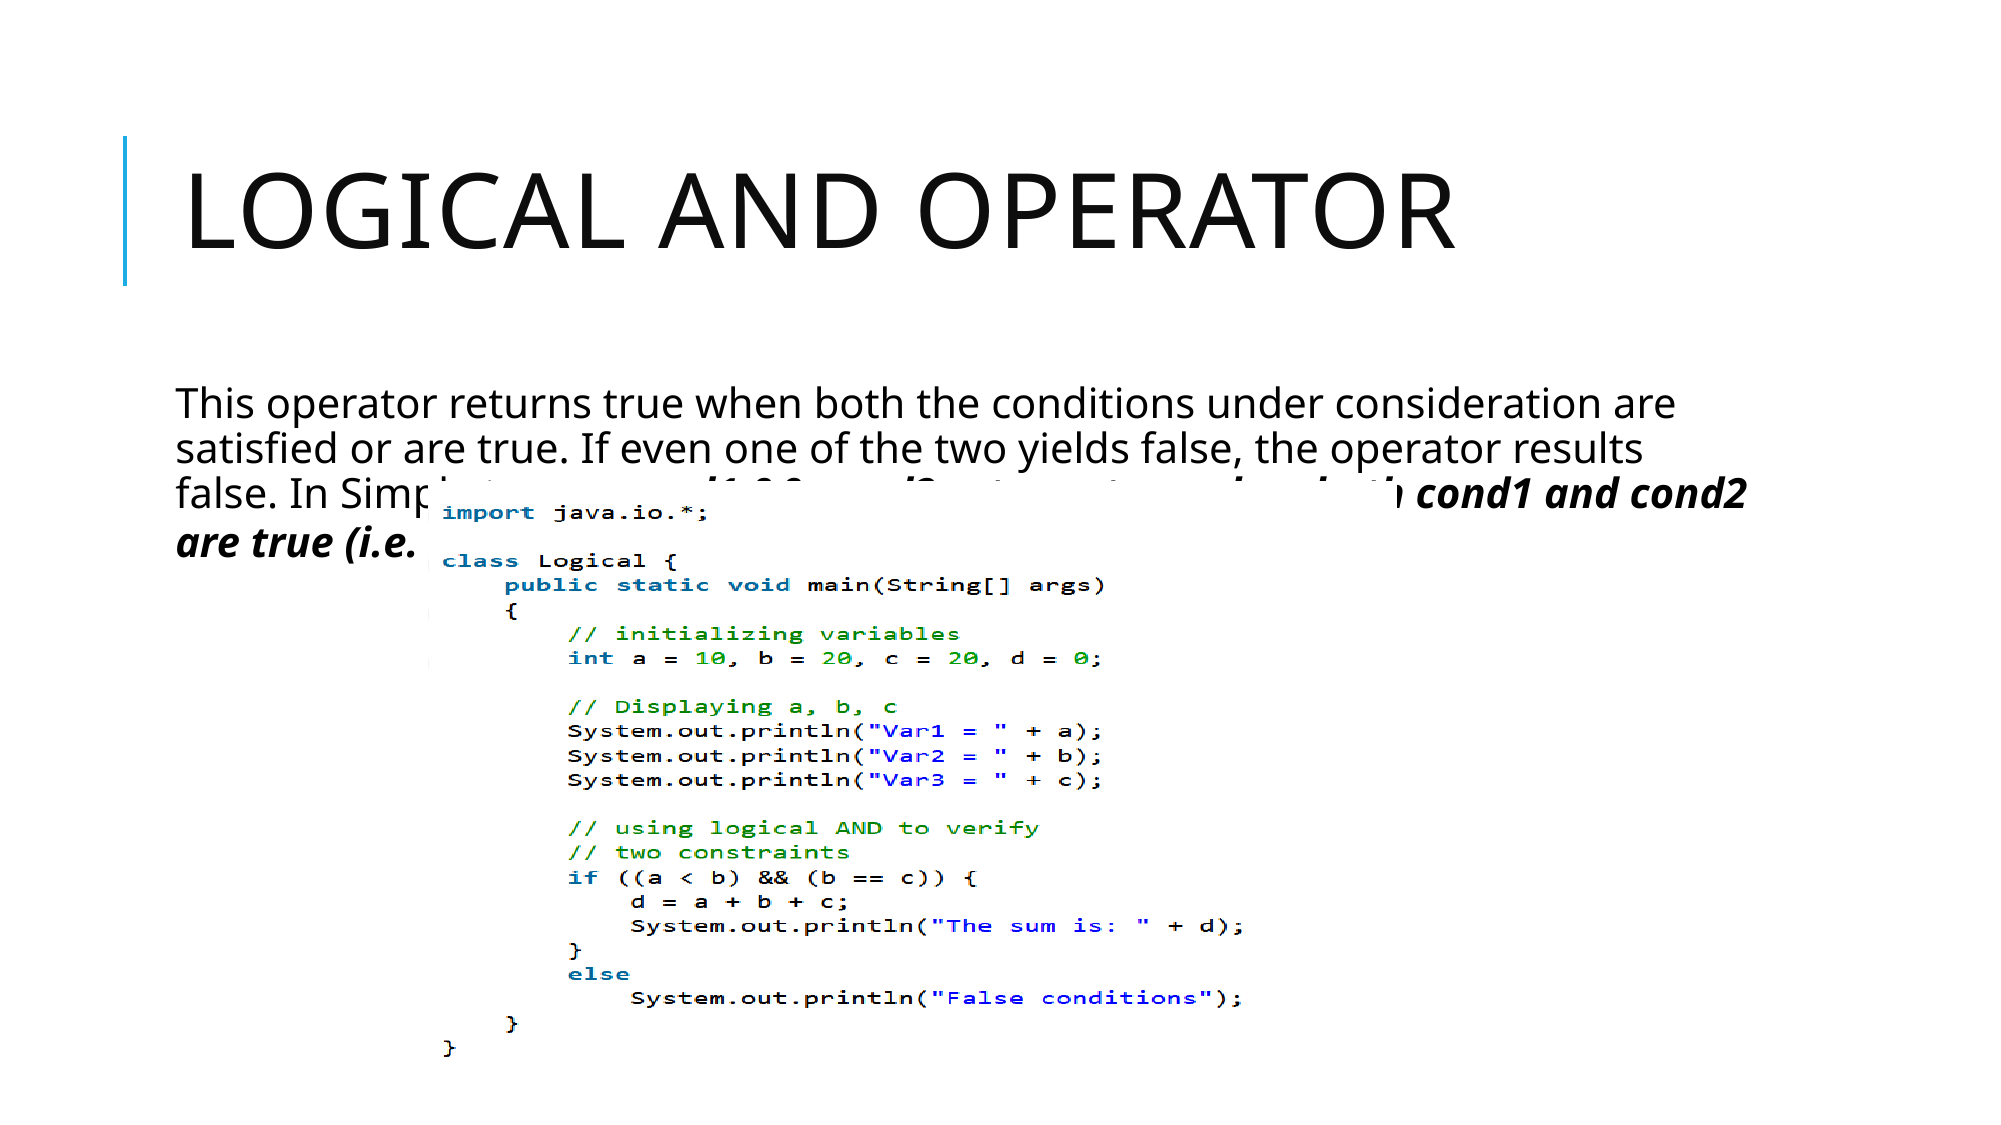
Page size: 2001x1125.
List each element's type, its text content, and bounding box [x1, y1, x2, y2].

list This operator returns true when both the conditions under consideration are satisfied or are true. If even one of the two yields false, the operator results false. In Simple terms, cond1 && cond2 returns true when both cond1 and cond2 are true (i.e. non-zero). [168, 375, 1763, 1035]
title Logical And Operator [168, 96, 1763, 342]
picture [428, 481, 1397, 1067]
